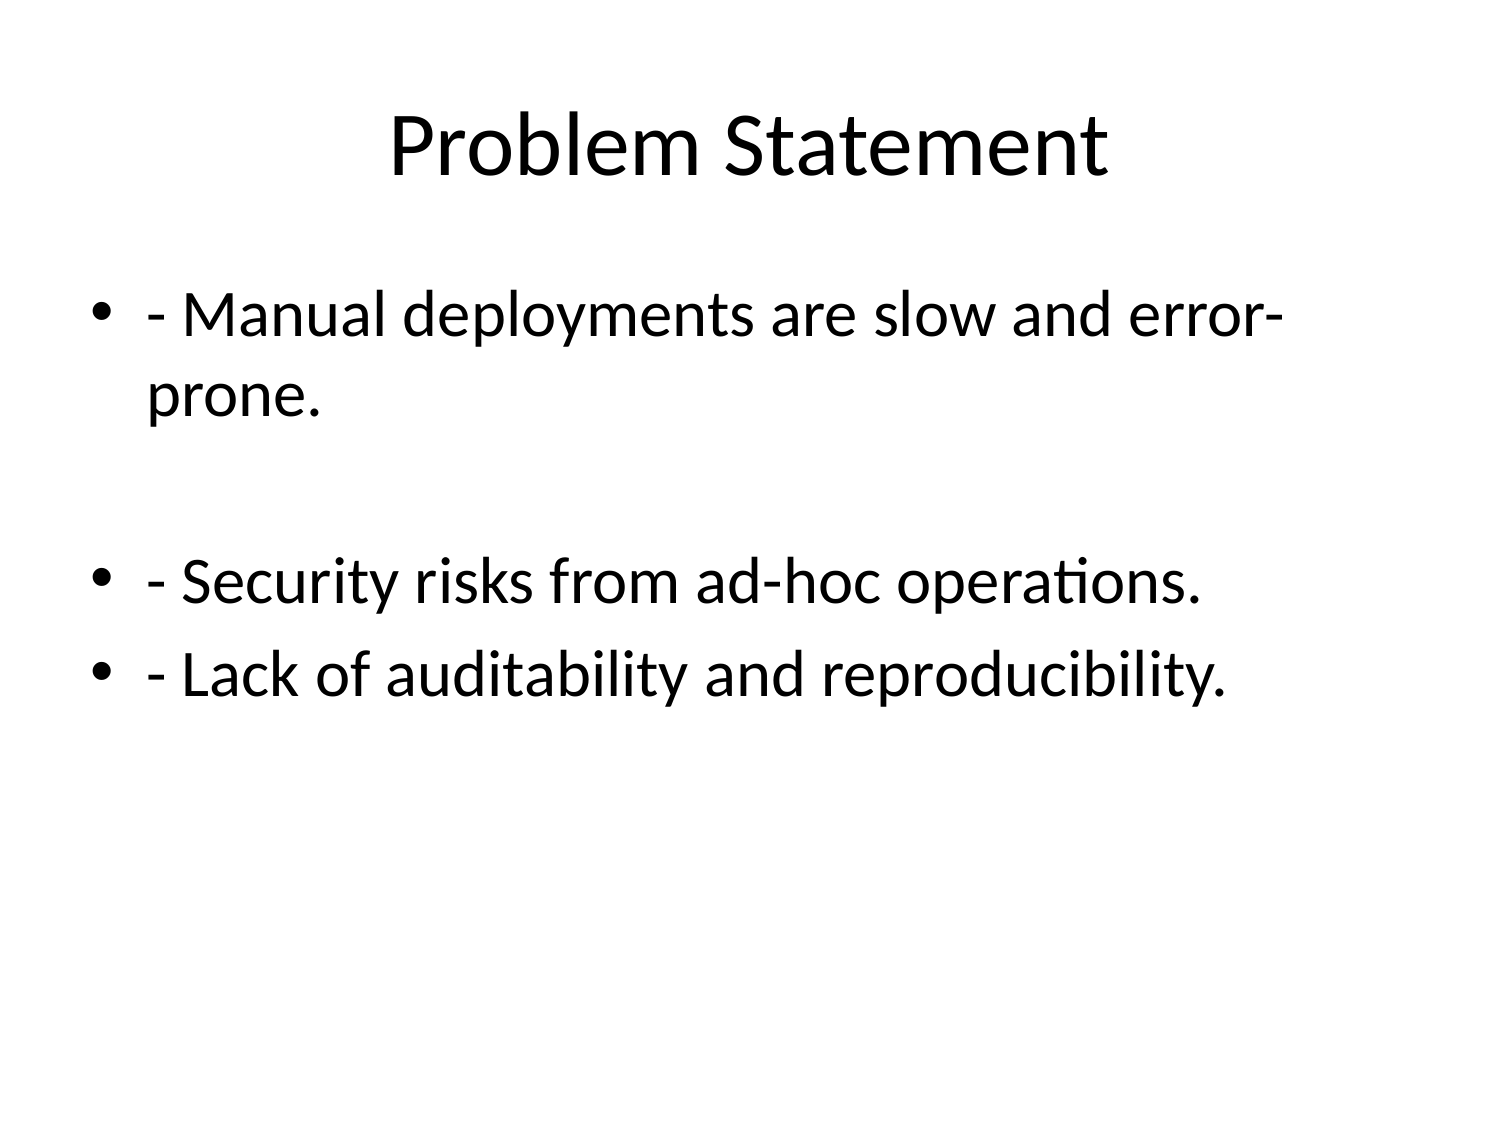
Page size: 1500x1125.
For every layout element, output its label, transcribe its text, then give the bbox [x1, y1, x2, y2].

list - Manual deployments are slow and error-prone. - Security risks from ad-hoc operations. - Lack of auditability and reproducibility. [75, 262, 1425, 1005]
title Problem Statement [75, 45, 1425, 233]
